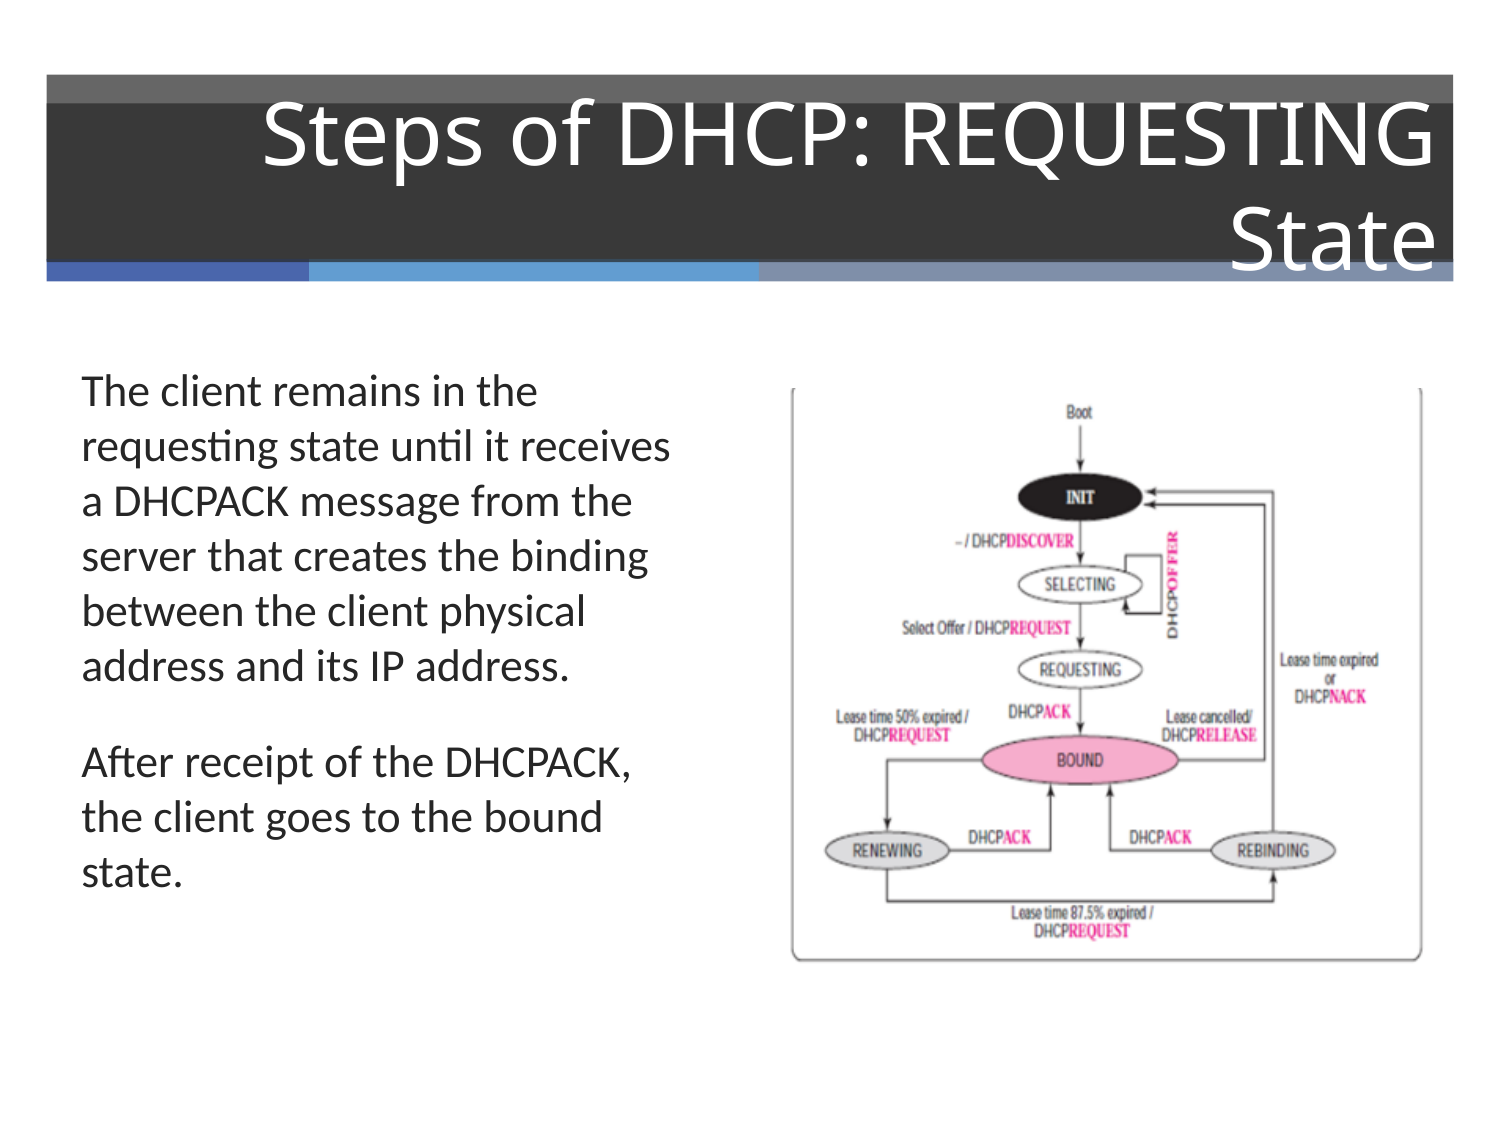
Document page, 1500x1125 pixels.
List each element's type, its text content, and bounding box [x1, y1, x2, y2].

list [783, 388, 1430, 970]
list The client remains in the requesting state until it receives a DHCPACK message from the server that creates the binding between the client physical address and its IP address. After receipt of the DHCPACK, the client goes to the bound state. [66, 352, 712, 1005]
title Steps of DHCP: REQUESTING State [46, 103, 1454, 263]
